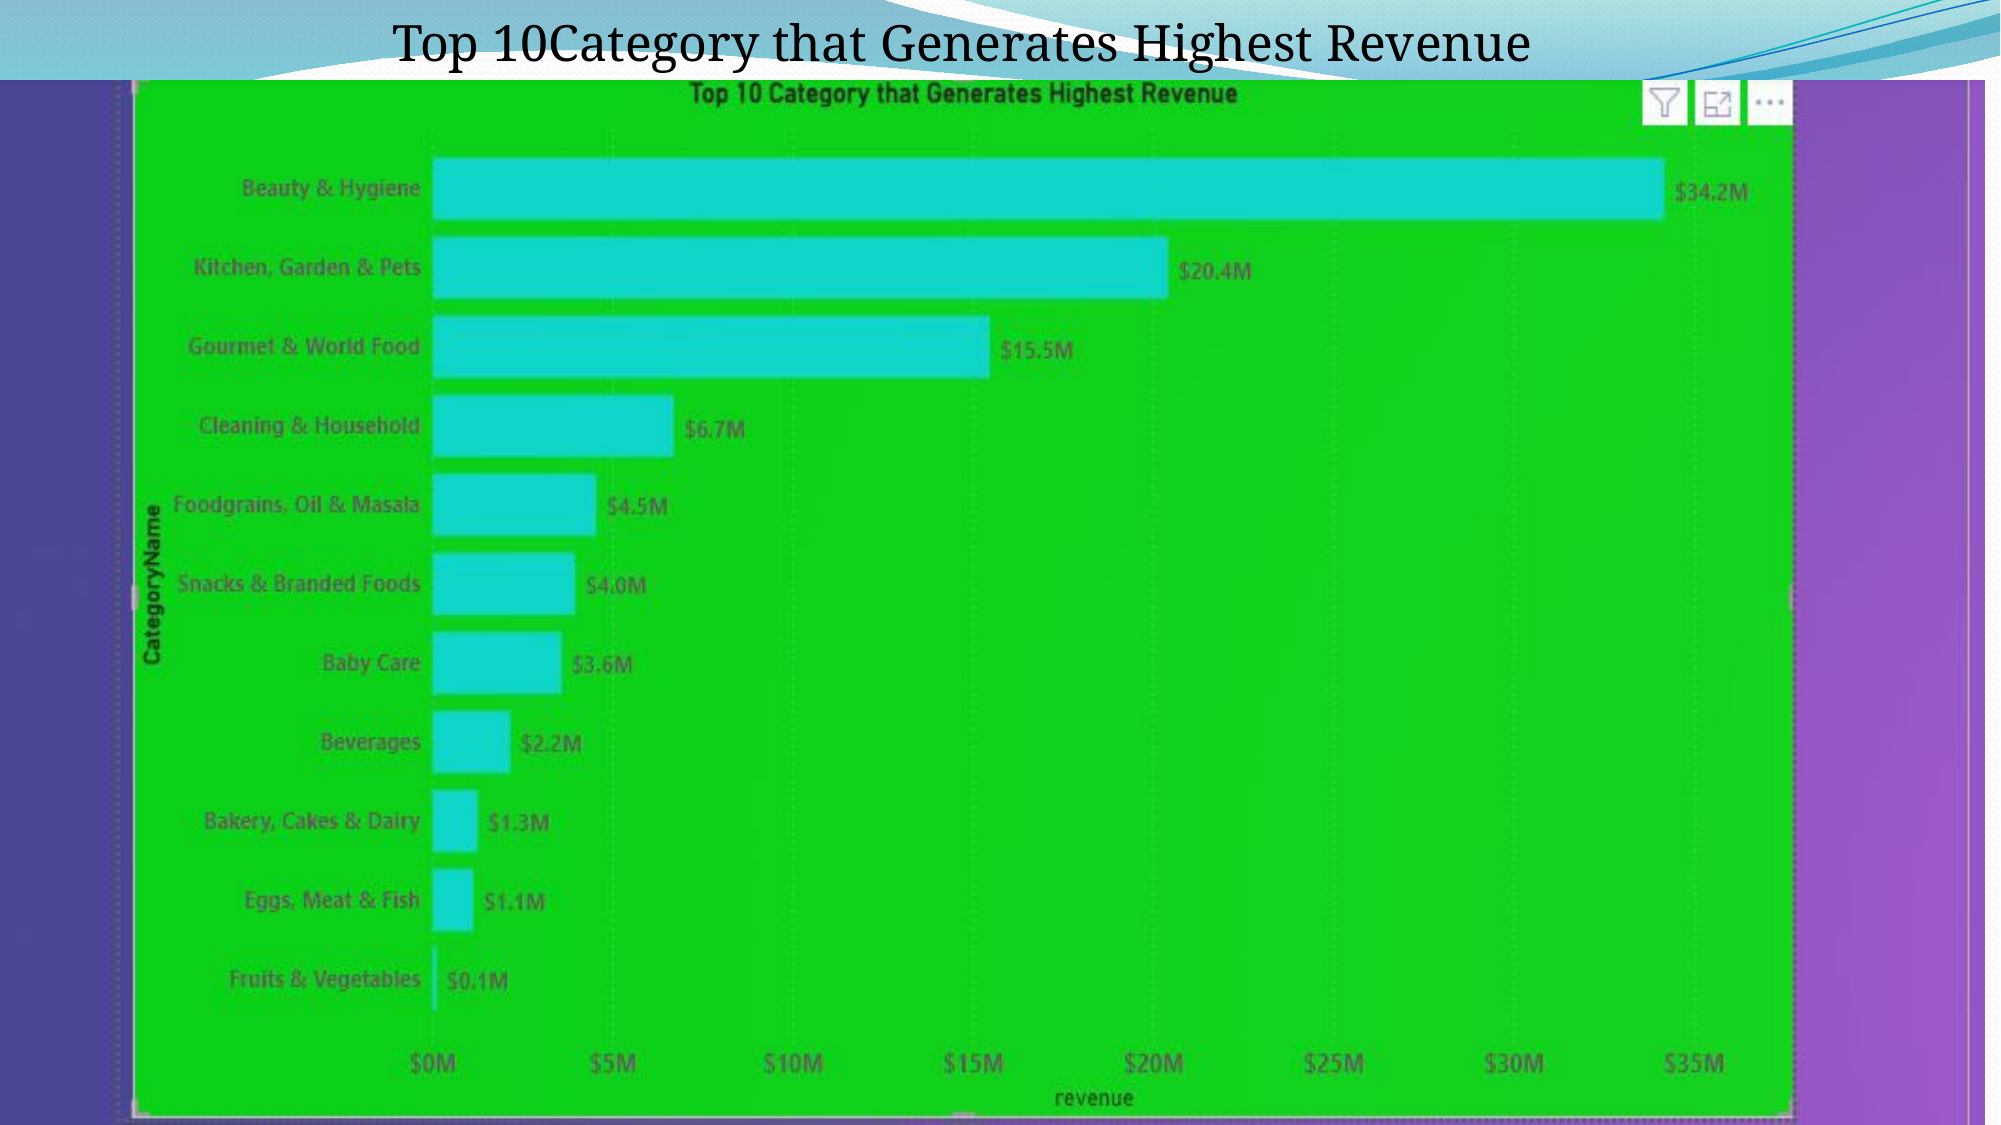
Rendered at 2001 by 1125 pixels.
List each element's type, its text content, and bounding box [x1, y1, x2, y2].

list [0, 79, 1985, 1125]
text_box Top 10Category that Generates Highest Revenue [265, 4, 1660, 79]
